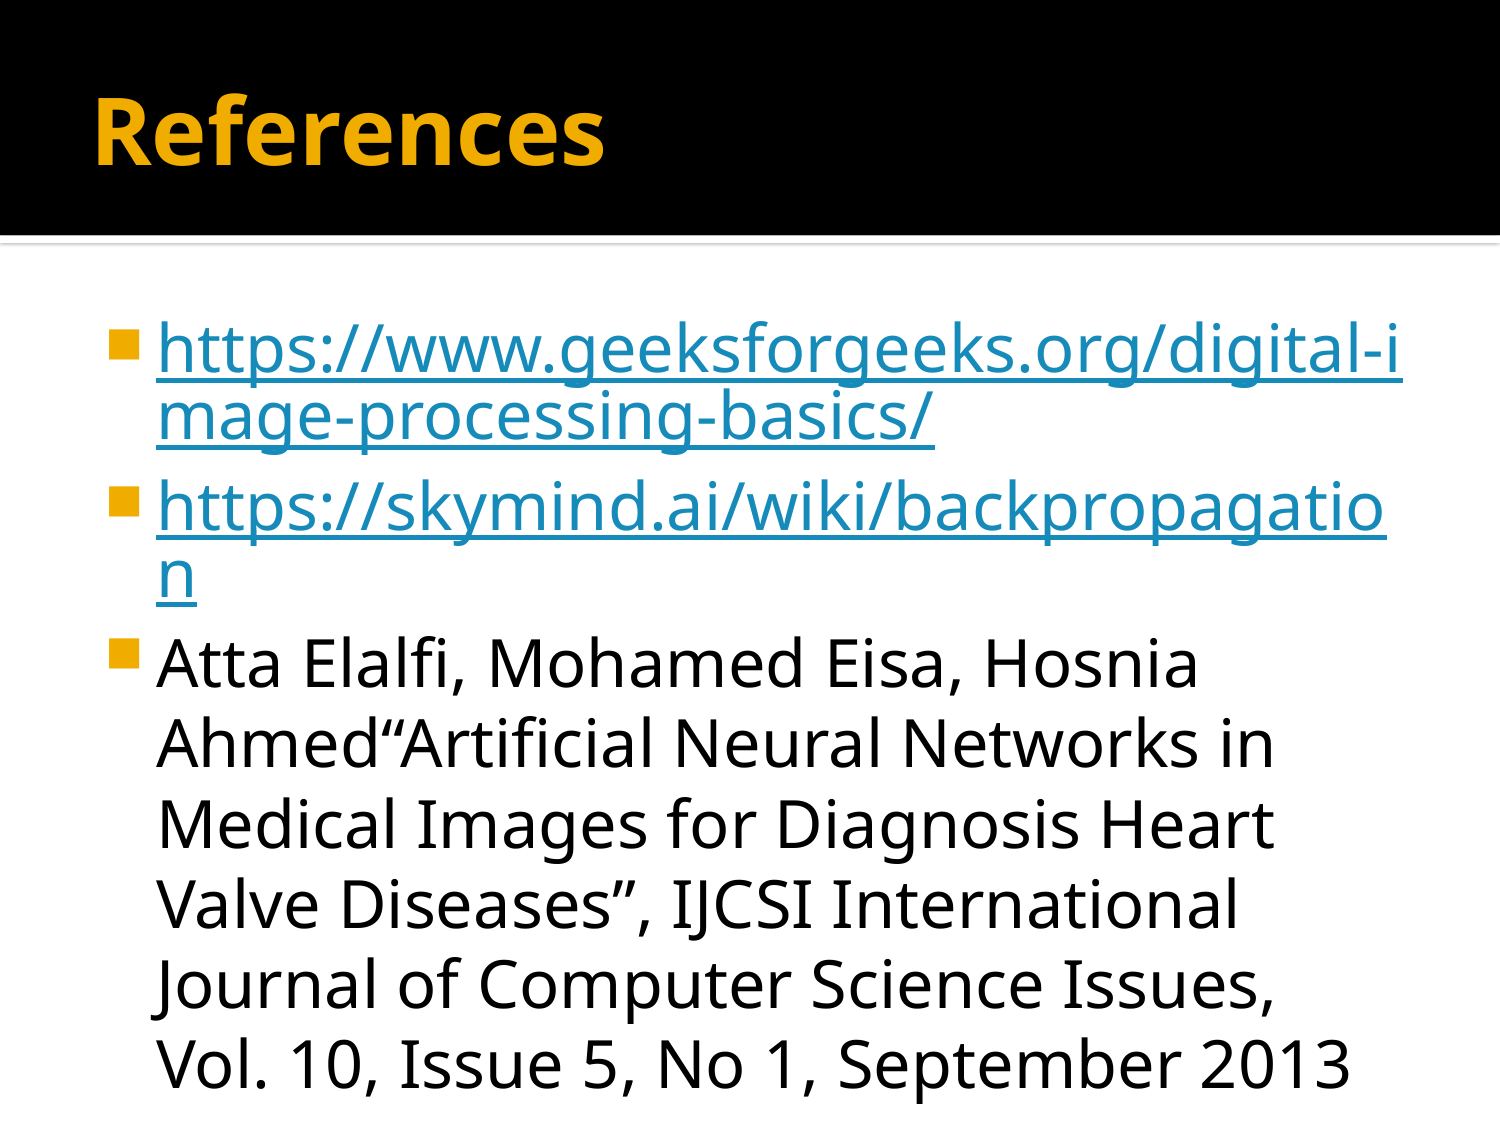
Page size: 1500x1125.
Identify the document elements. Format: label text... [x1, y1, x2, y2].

title References [75, 25, 1425, 231]
list https://www.geeksforgeeks.org/digital-image-processing-basics/ https://skymind.ai/wiki/backpropagation Atta Elalfi, Mohamed Eisa, Hosnia Ahmed“Artificial Neural Networks in Medical Images for Diagnosis Heart Valve Diseases”, IJCSI International Journal of Computer Science Issues, Vol. 10, Issue 5, No 1, September 2013 [75, 291, 1425, 1050]
